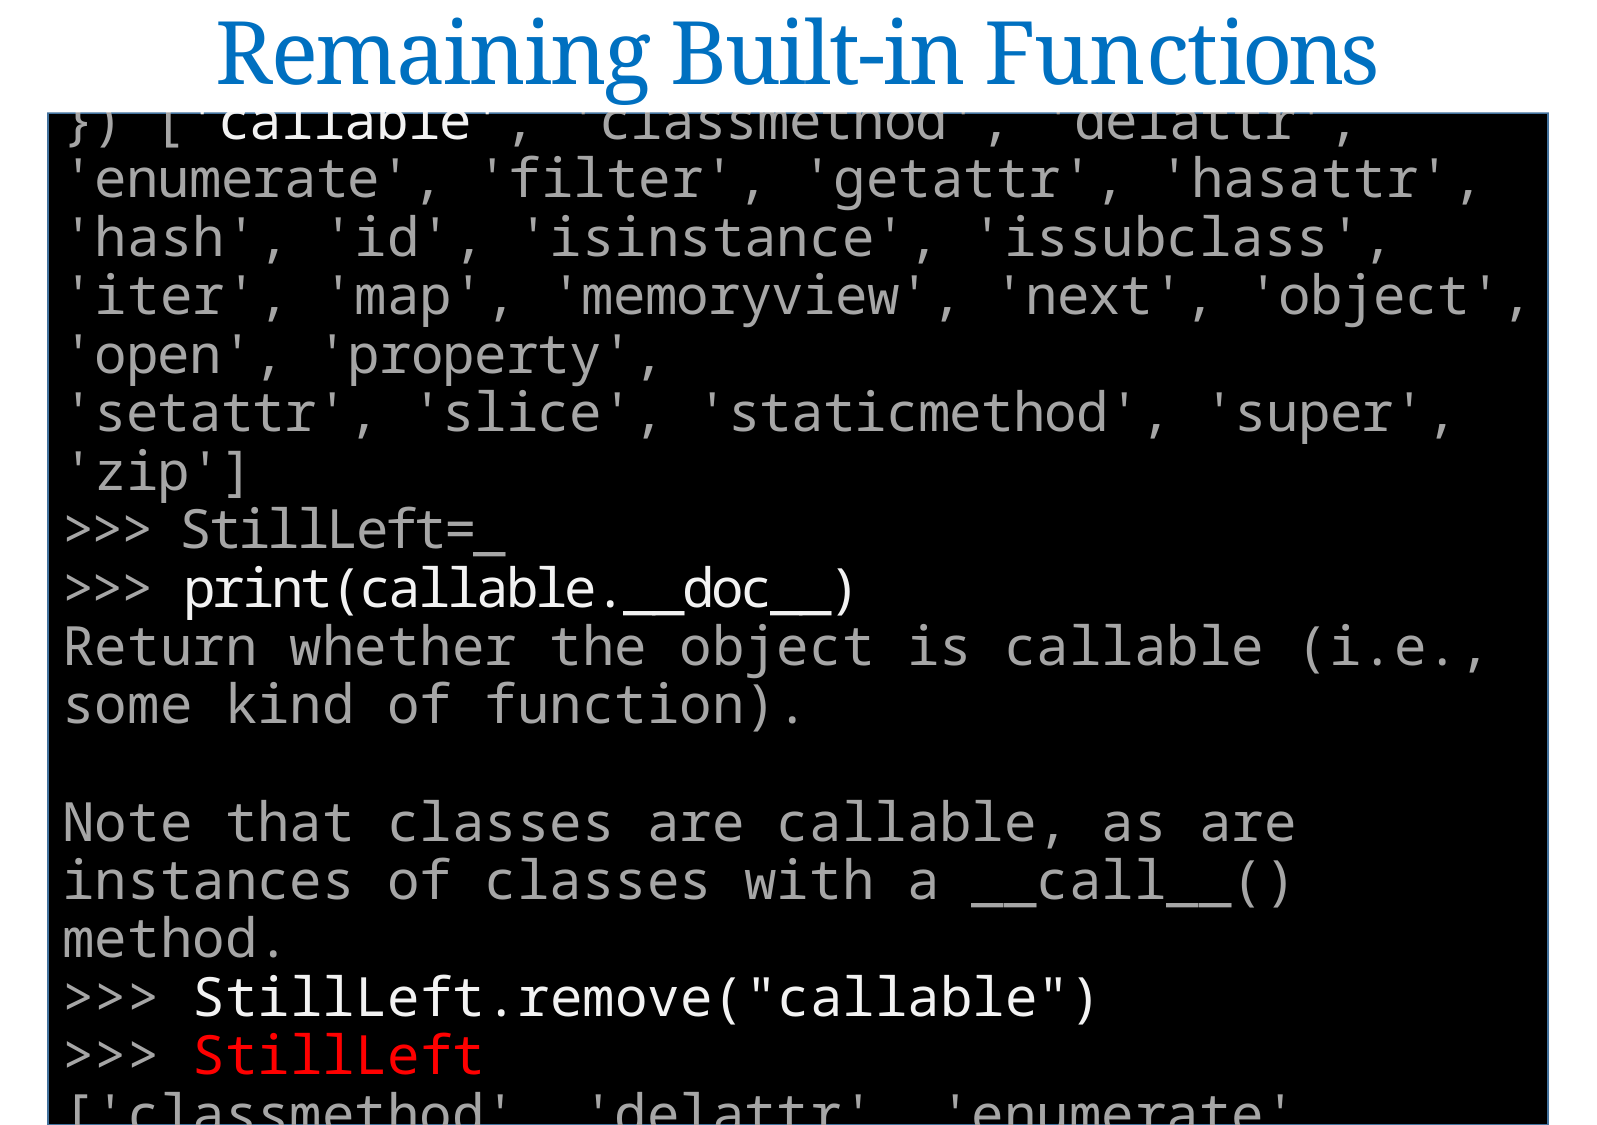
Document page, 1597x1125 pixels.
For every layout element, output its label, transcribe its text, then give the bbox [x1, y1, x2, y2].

text_box Remaining Built-in Functions [0, 0, 1597, 113]
text_box ... {'copyright','license','credits','exit','quit'}) ['callable', 'classmethod', 'delattr', 'enumerate', 'filter', 'getattr', 'hasattr', 'hash', 'id', 'isinstance', 'issubclass', 'iter', 'map', 'memoryview', 'next', 'object', 'open', 'property', 'setattr', 'slice', 'staticmethod', 'super', 'zip'] >>> StillLeft=_ >>> print(callable.__doc__) Return whether the object is callable (i.e., some kind of function). Note that classes are callable, as are instances of classes with a __call__() method. >>> StillLeft.remove("callable") >>> StillLeft ['classmethod', 'delattr', 'enumerate', 'filter', 'getattr', 'hasattr', 'hash', 'id', 'isinstance', [47, 113, 1549, 1125]
